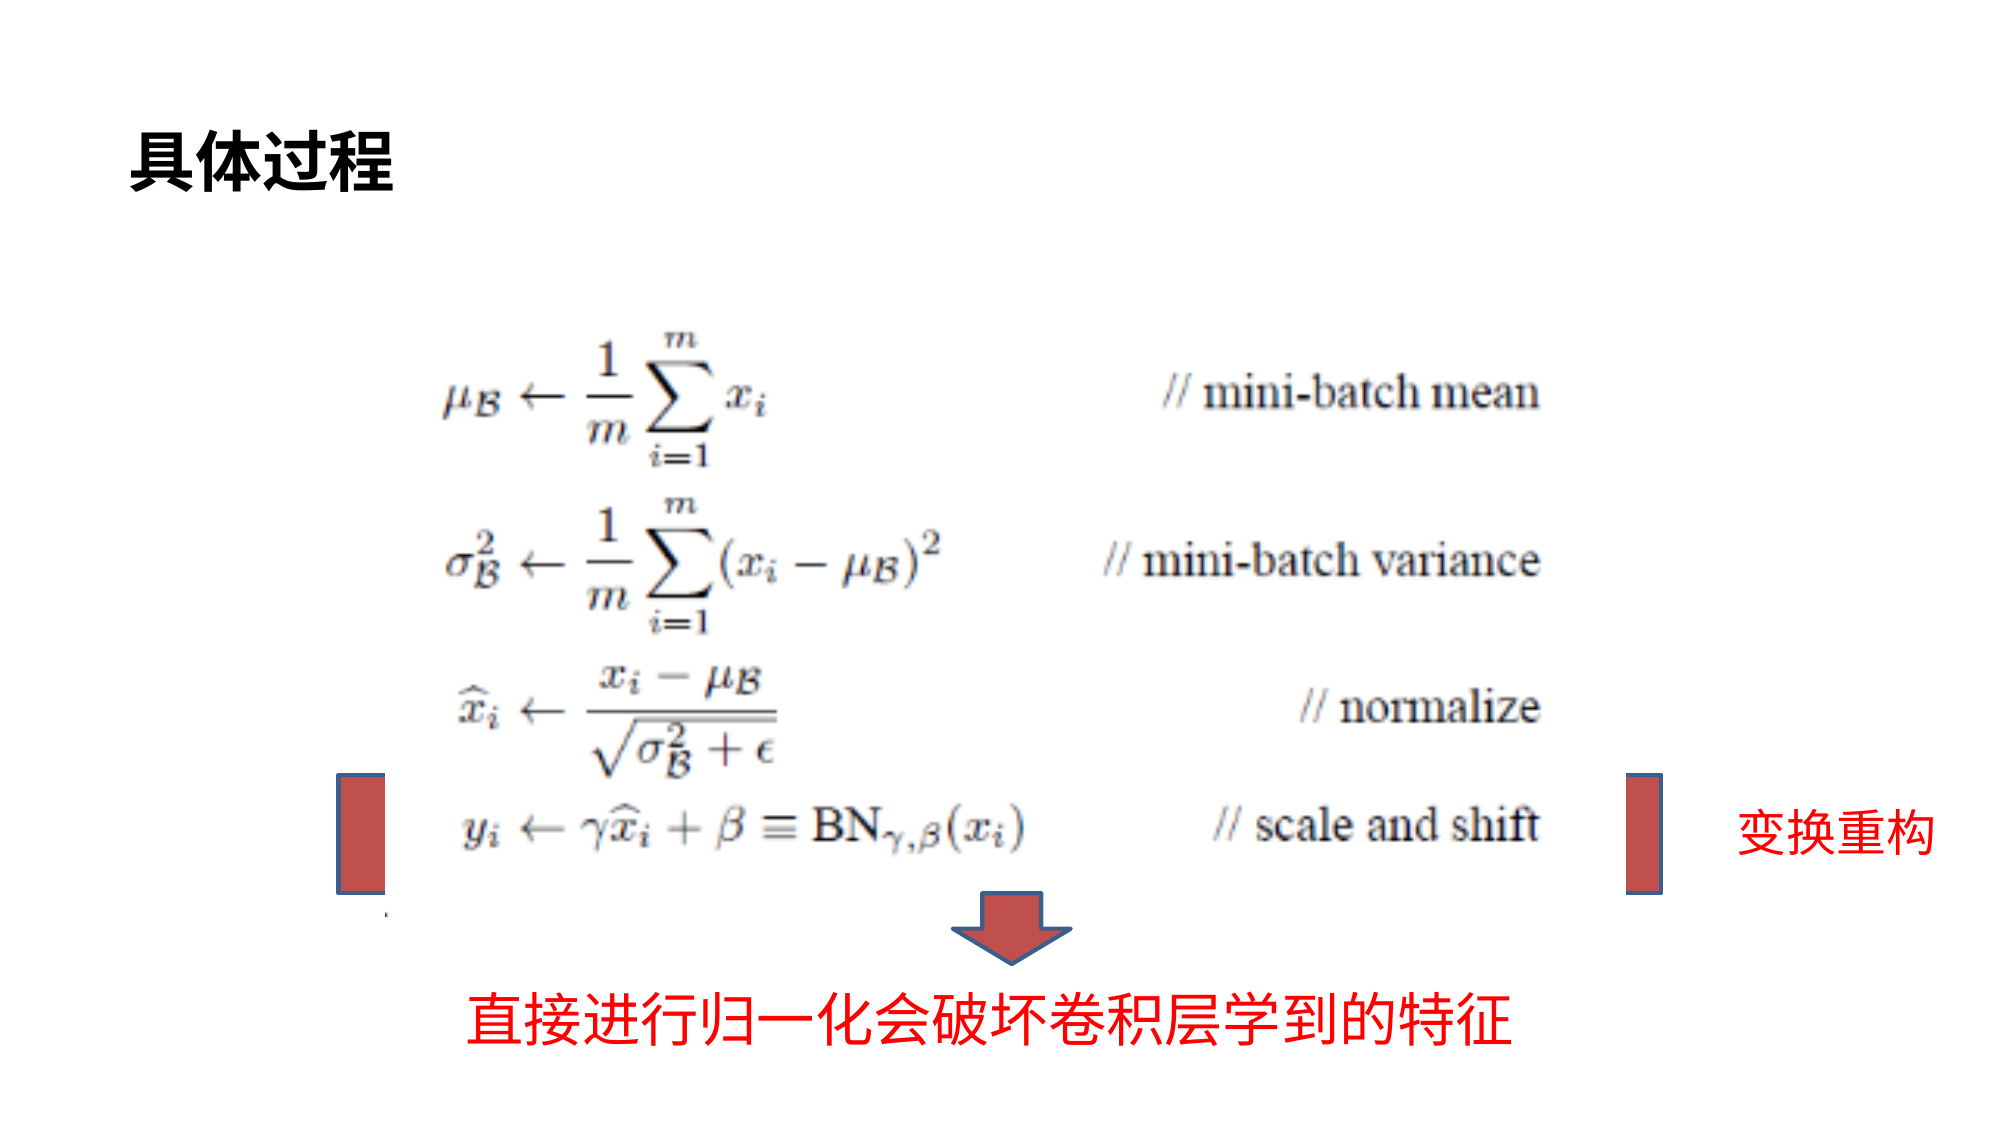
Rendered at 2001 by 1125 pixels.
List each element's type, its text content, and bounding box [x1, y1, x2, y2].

picture [385, 296, 1627, 917]
text_box 直接进行归一化会破坏卷积层学到的特征 [450, 975, 1530, 1061]
text_box [950, 925, 1073, 966]
text_box [336, 773, 380, 895]
text_box 具体过程 [114, 101, 1839, 228]
text_box [1631, 773, 1663, 895]
text_box 变换重构 [1721, 793, 1952, 869]
